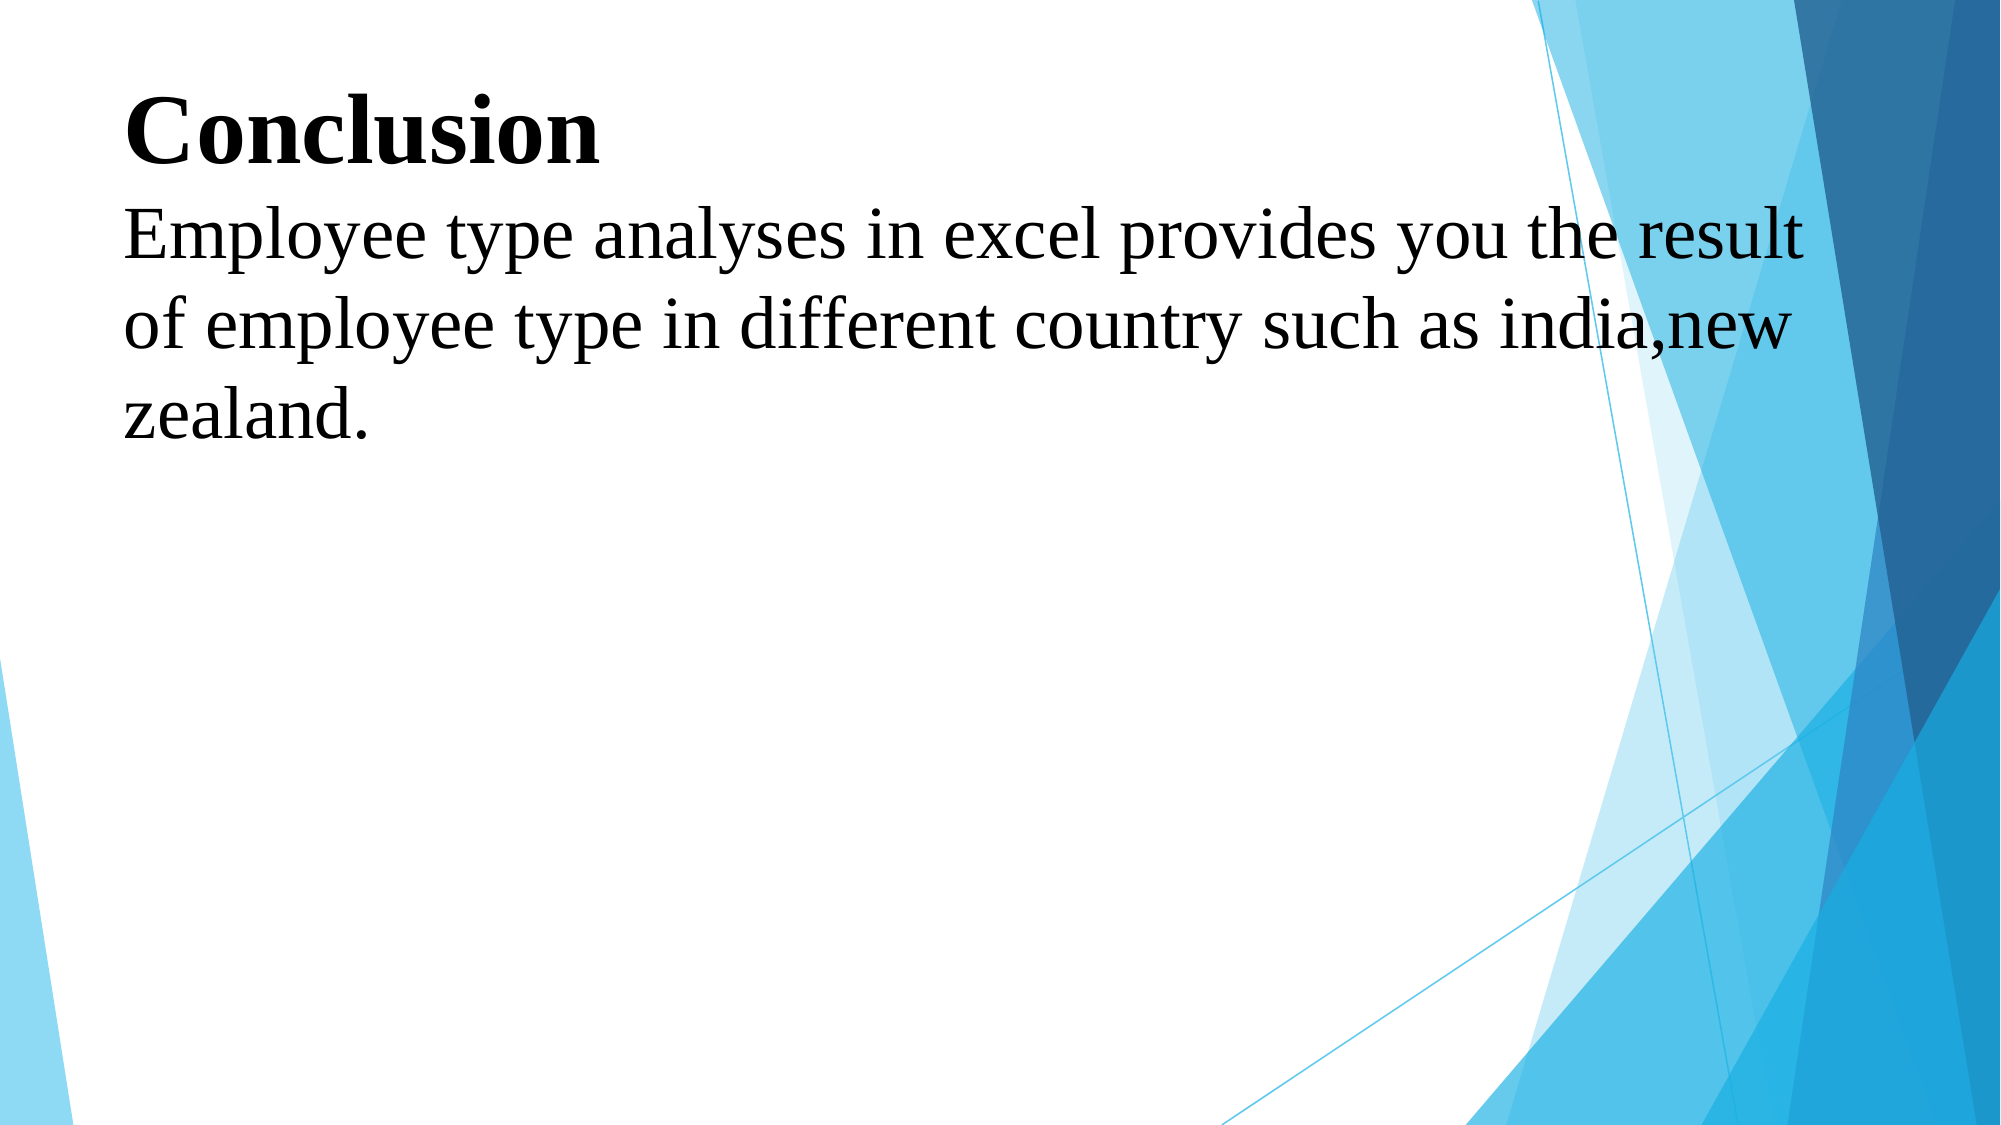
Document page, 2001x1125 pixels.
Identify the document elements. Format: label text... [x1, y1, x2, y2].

title Conclusion Employee type analyses in excel provides you the result of employee type in different country such as india,new zealand. [123, 63, 1877, 457]
